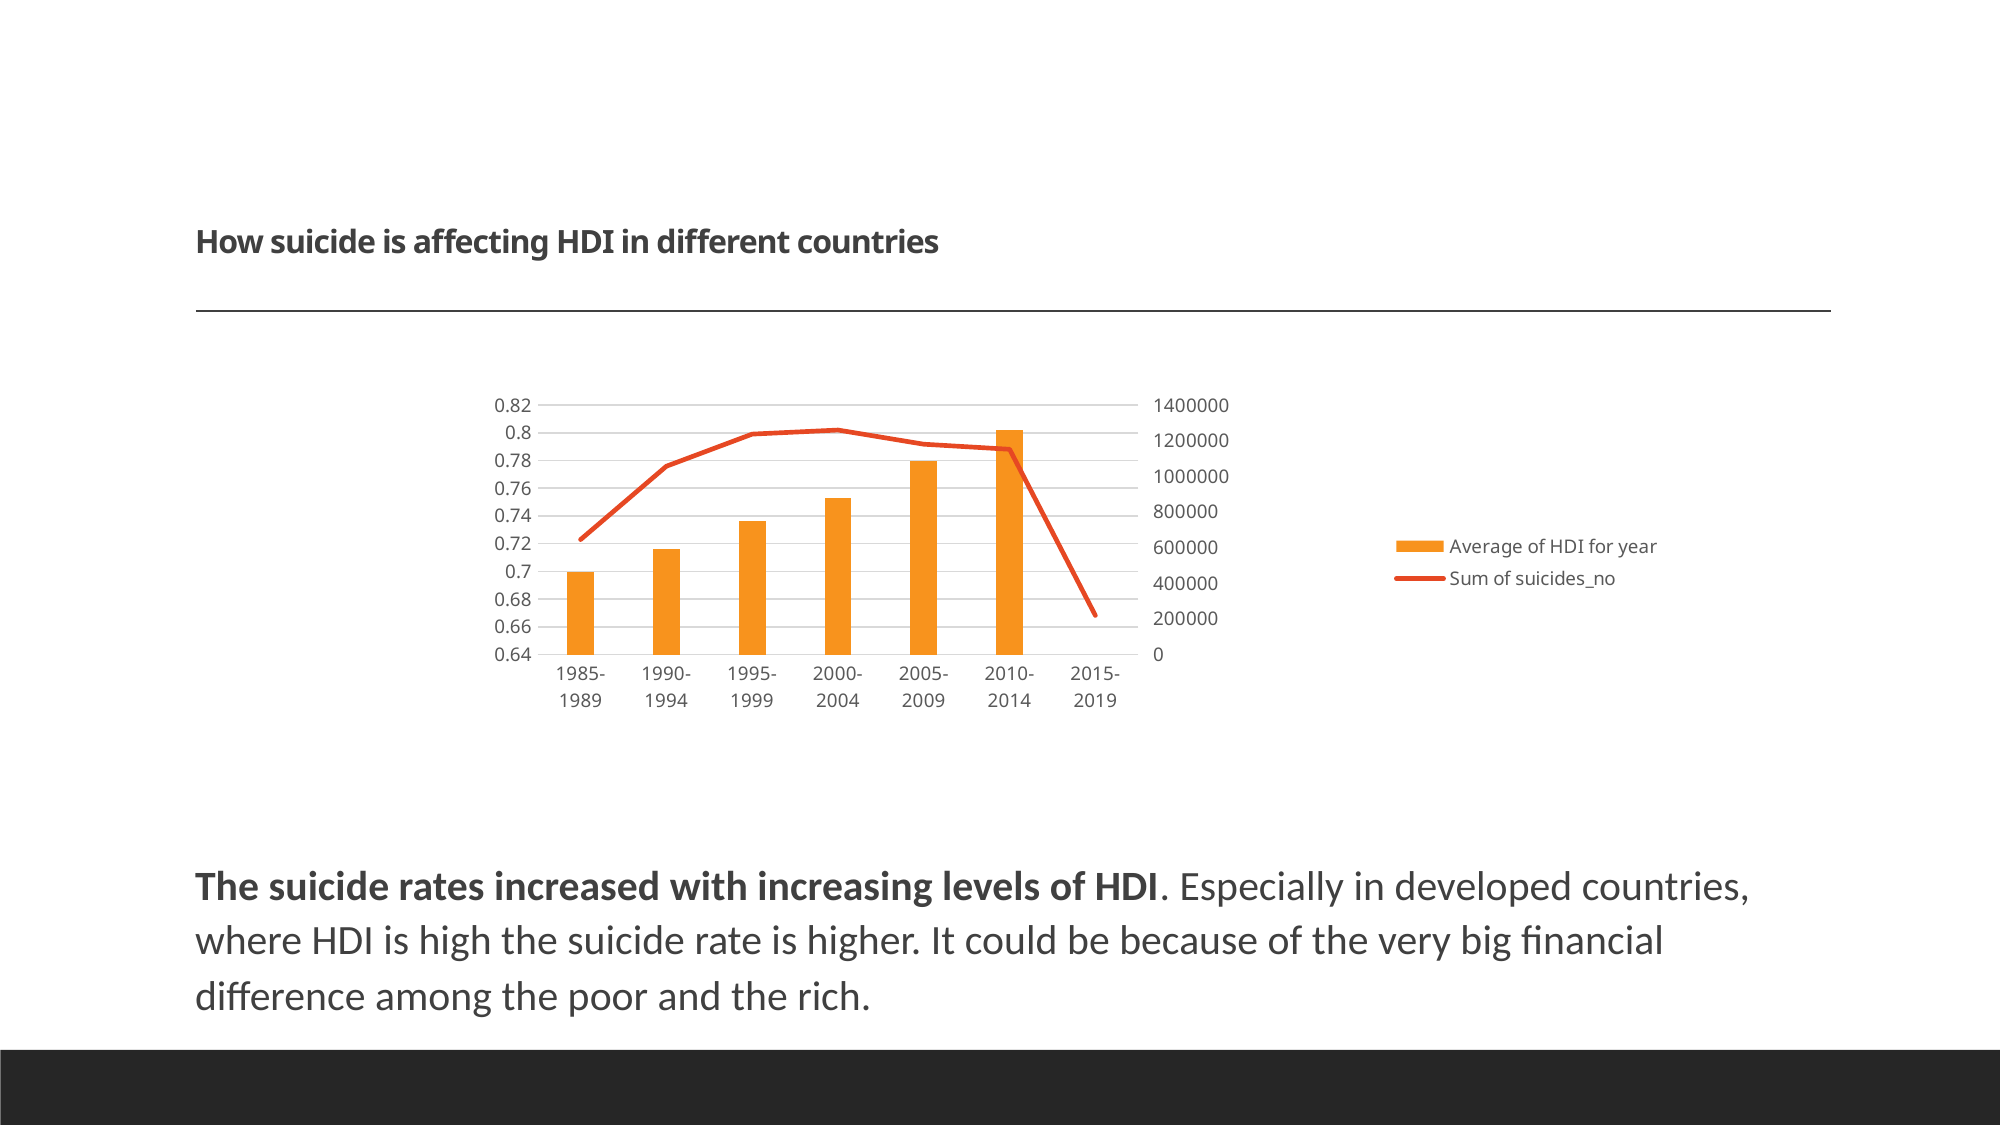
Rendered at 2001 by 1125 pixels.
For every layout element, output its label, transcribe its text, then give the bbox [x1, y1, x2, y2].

list The suicide rates increased with increasing levels of HDI. Especially in developed countries, where HDI is high the suicide rate is higher. It could be because of the very big financial difference among the poor and the rich. [180, 345, 1830, 963]
chart [410, 332, 1677, 792]
title How suicide is affecting HDI in different countries [180, 47, 1830, 285]
